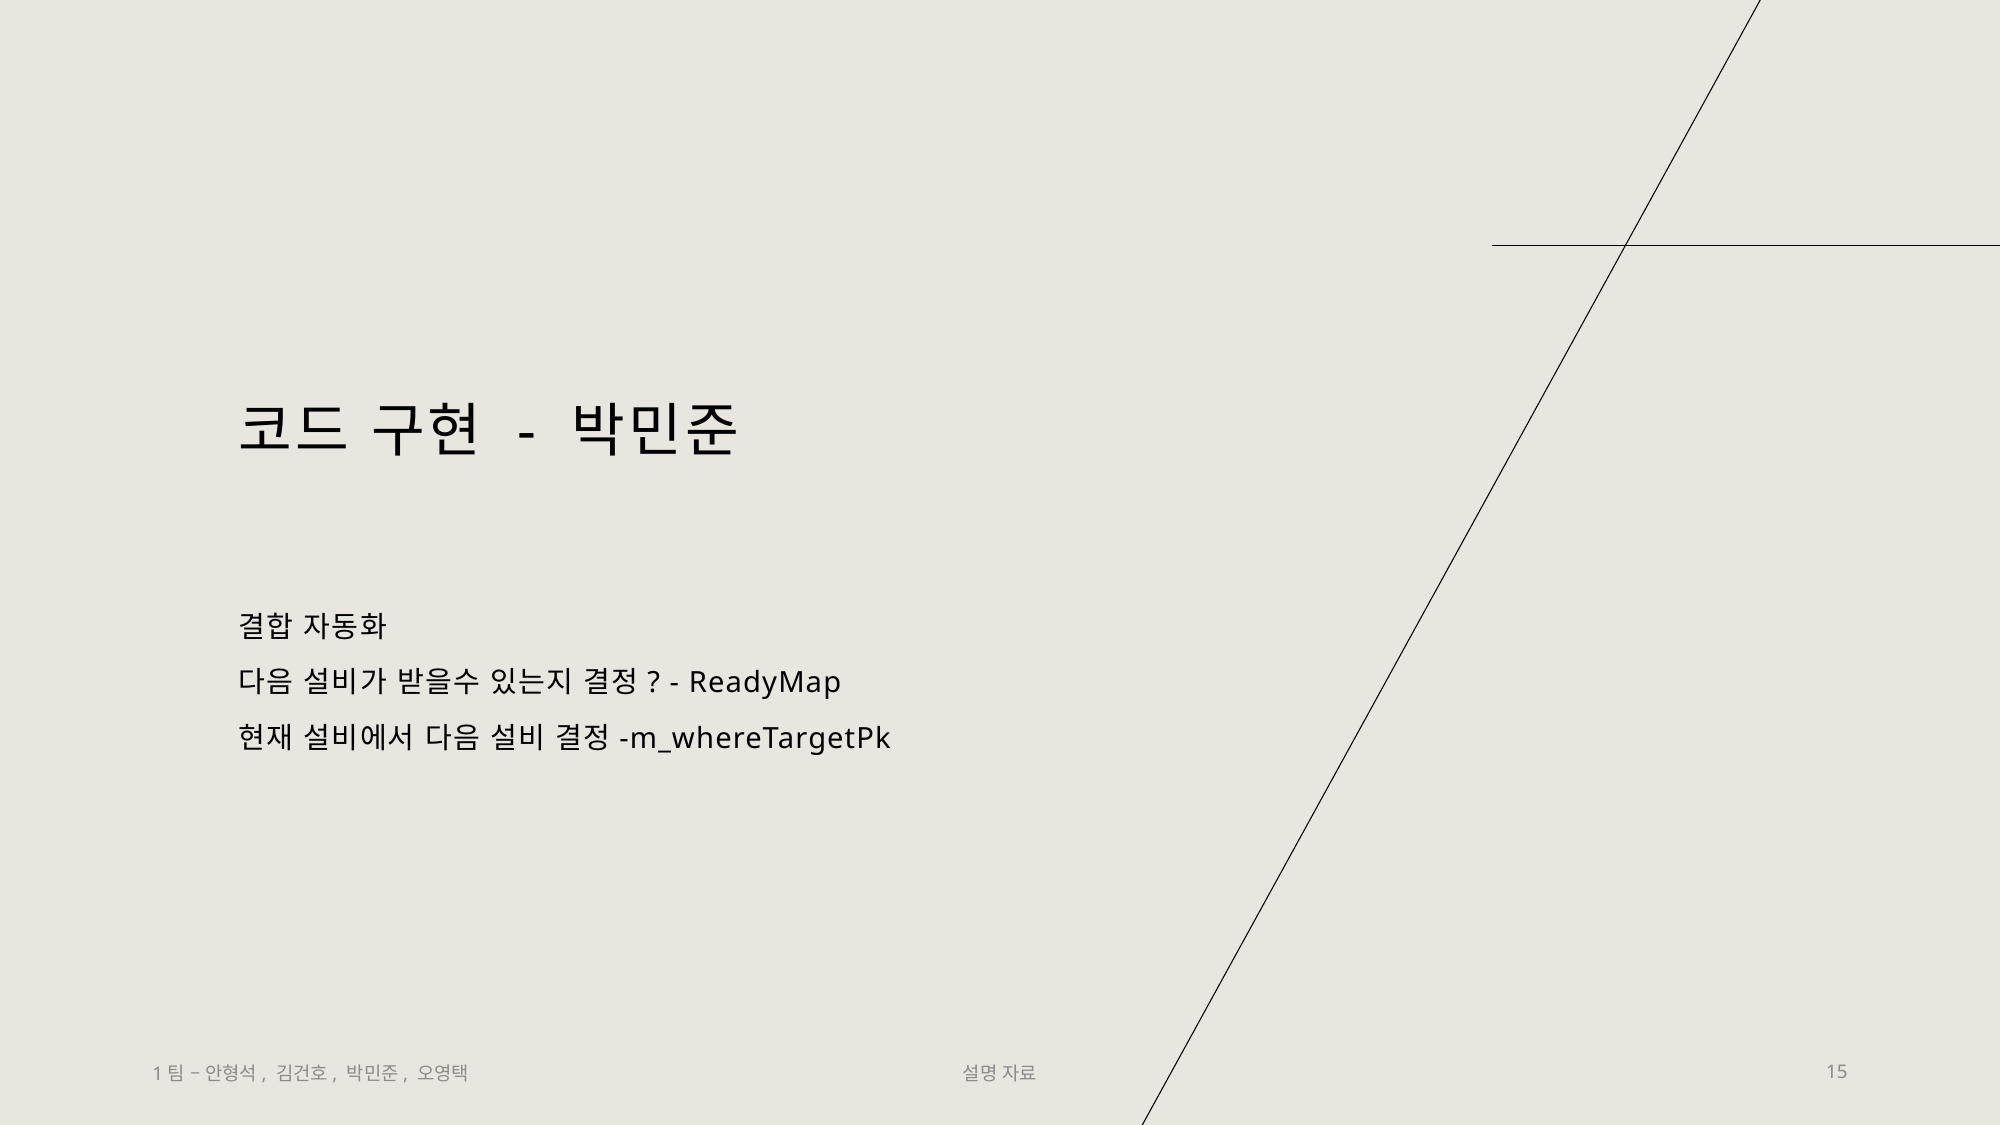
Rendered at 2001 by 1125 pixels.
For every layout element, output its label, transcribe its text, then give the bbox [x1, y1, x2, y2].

footer 설명 자료 [857, 1042, 1143, 1103]
list 결합 자동화 다음 설비가 받을수 있는지 결정? - ReadyMap 현재 설비에서 다음 설비 결정-m_whereTargetPk [223, 600, 1062, 851]
title 코드 구현 - 박민준 [223, 274, 1062, 472]
slide_number 1팀 – 안형석, 김건호, 박민준, 오영택 [137, 1042, 588, 1103]
slide_number 15 [1412, 1042, 1863, 1103]
